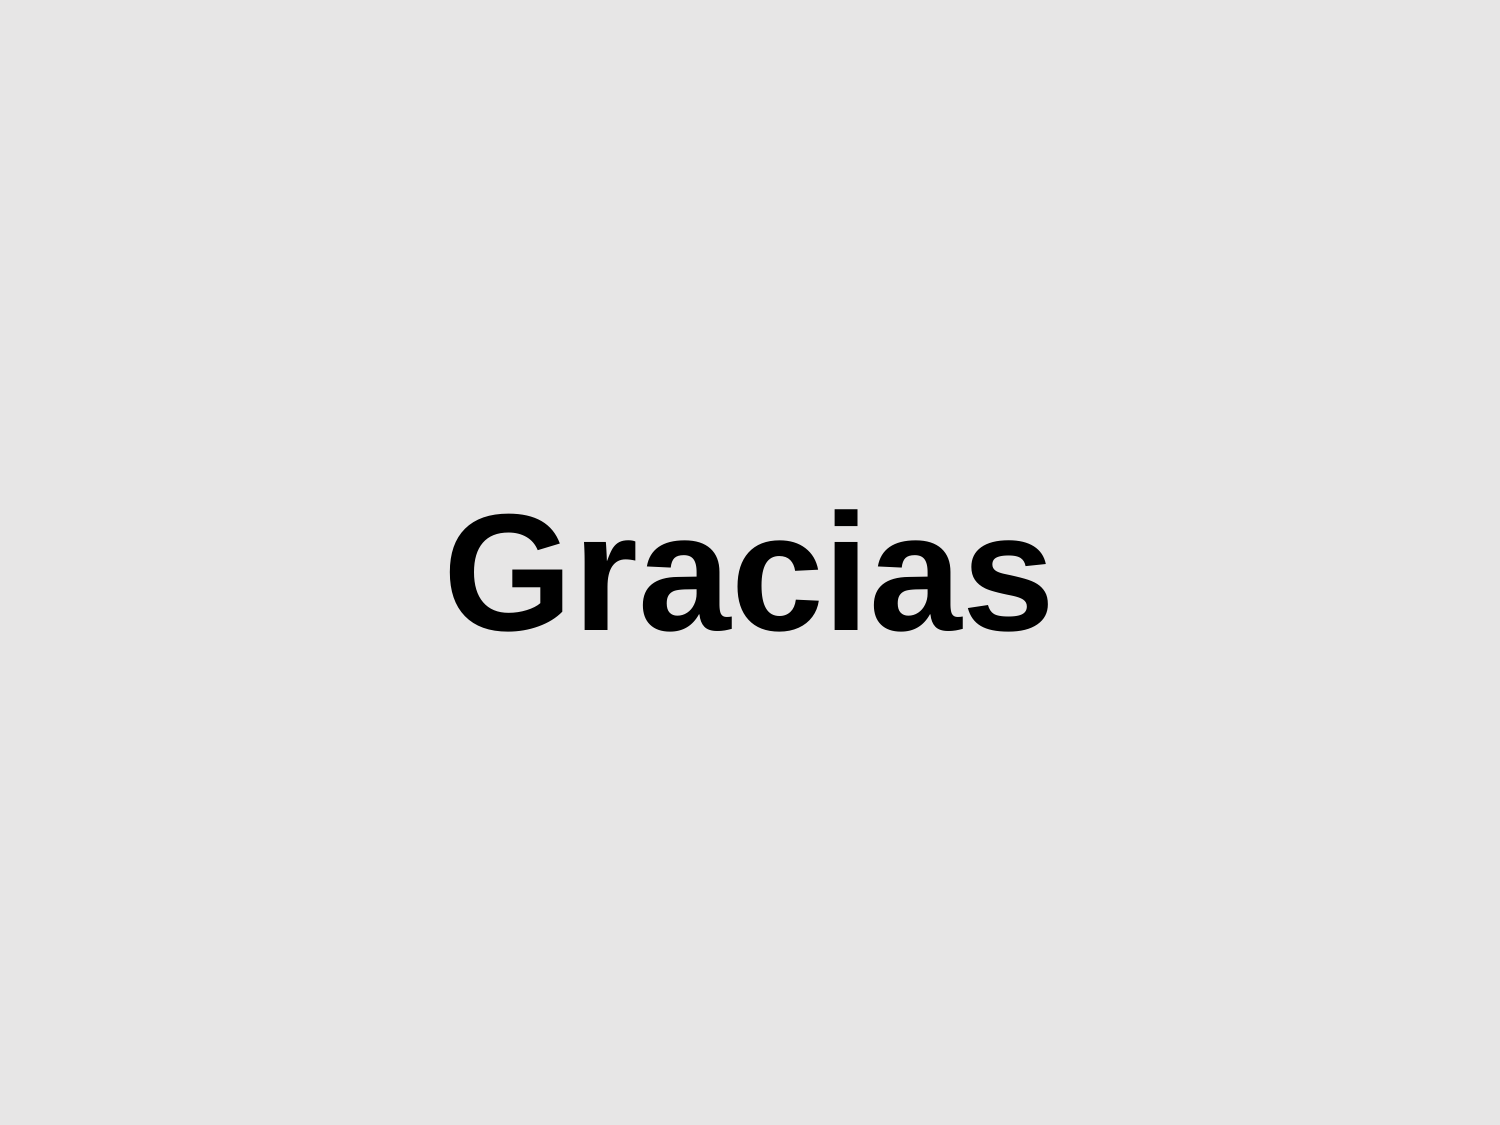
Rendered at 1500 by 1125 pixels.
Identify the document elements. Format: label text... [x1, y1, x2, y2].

text_box Gracias [0, 456, 1500, 891]
